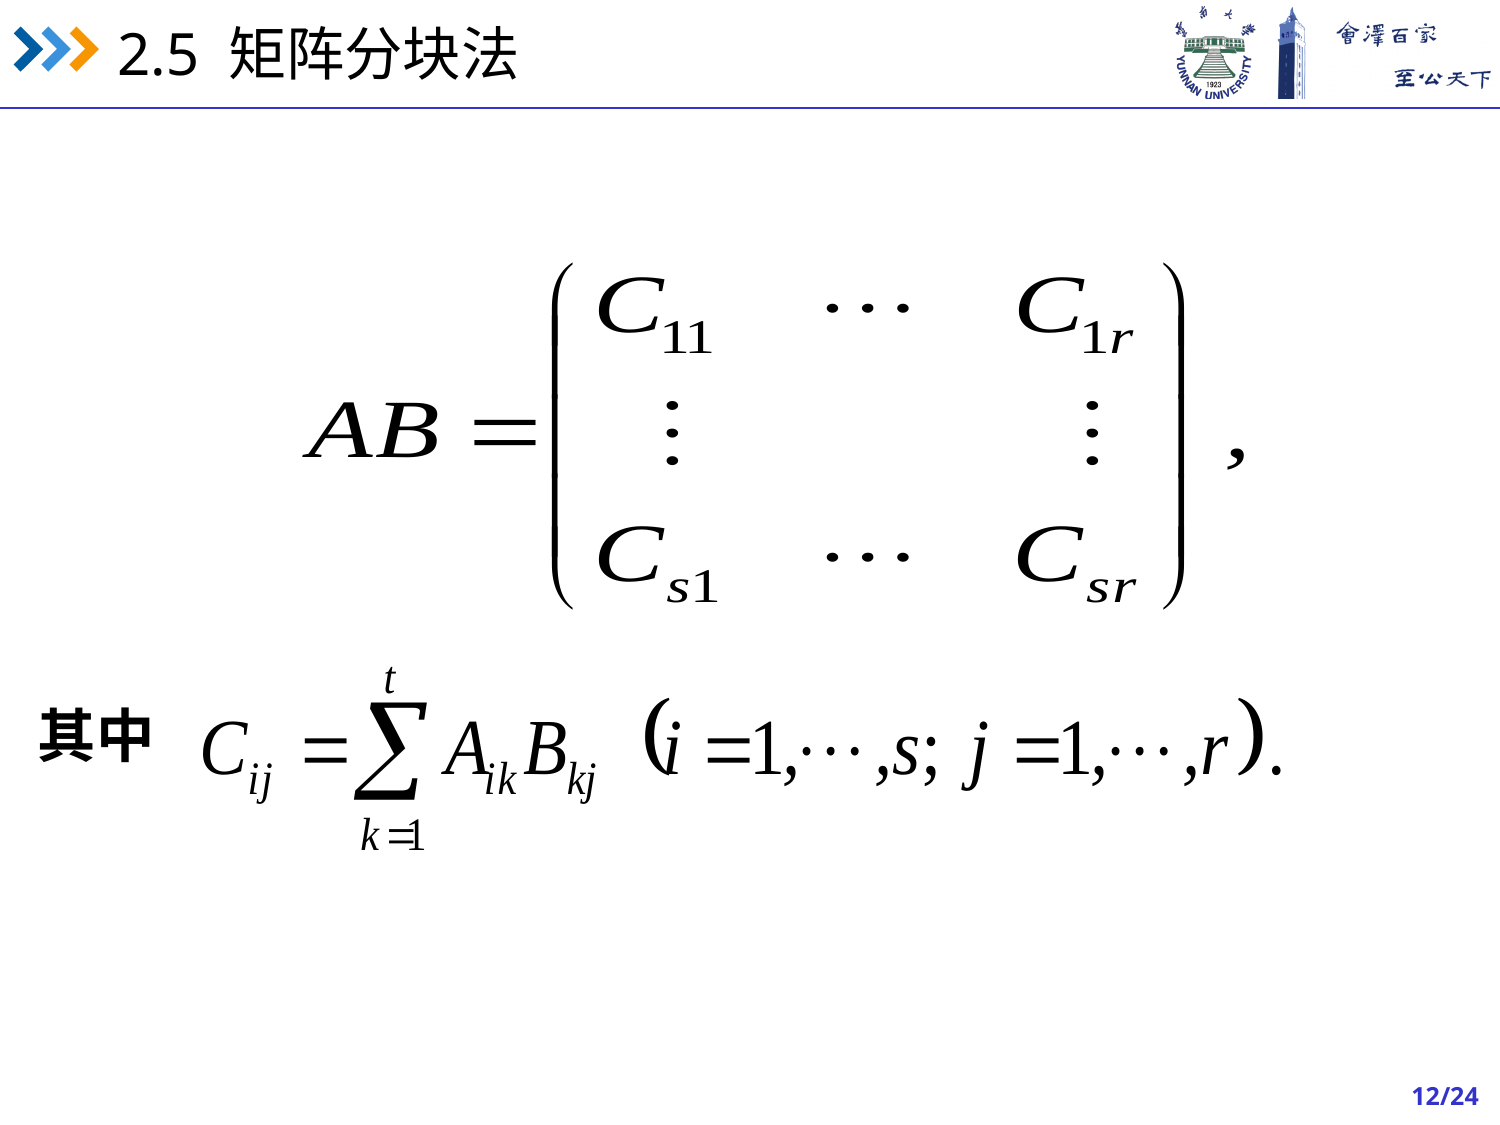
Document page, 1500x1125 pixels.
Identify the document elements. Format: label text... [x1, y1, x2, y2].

picture [1175, 6, 1256, 99]
text_box 其中 [23, 692, 174, 777]
picture [1272, 6, 1496, 99]
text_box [284, 243, 1263, 630]
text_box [190, 642, 1293, 868]
